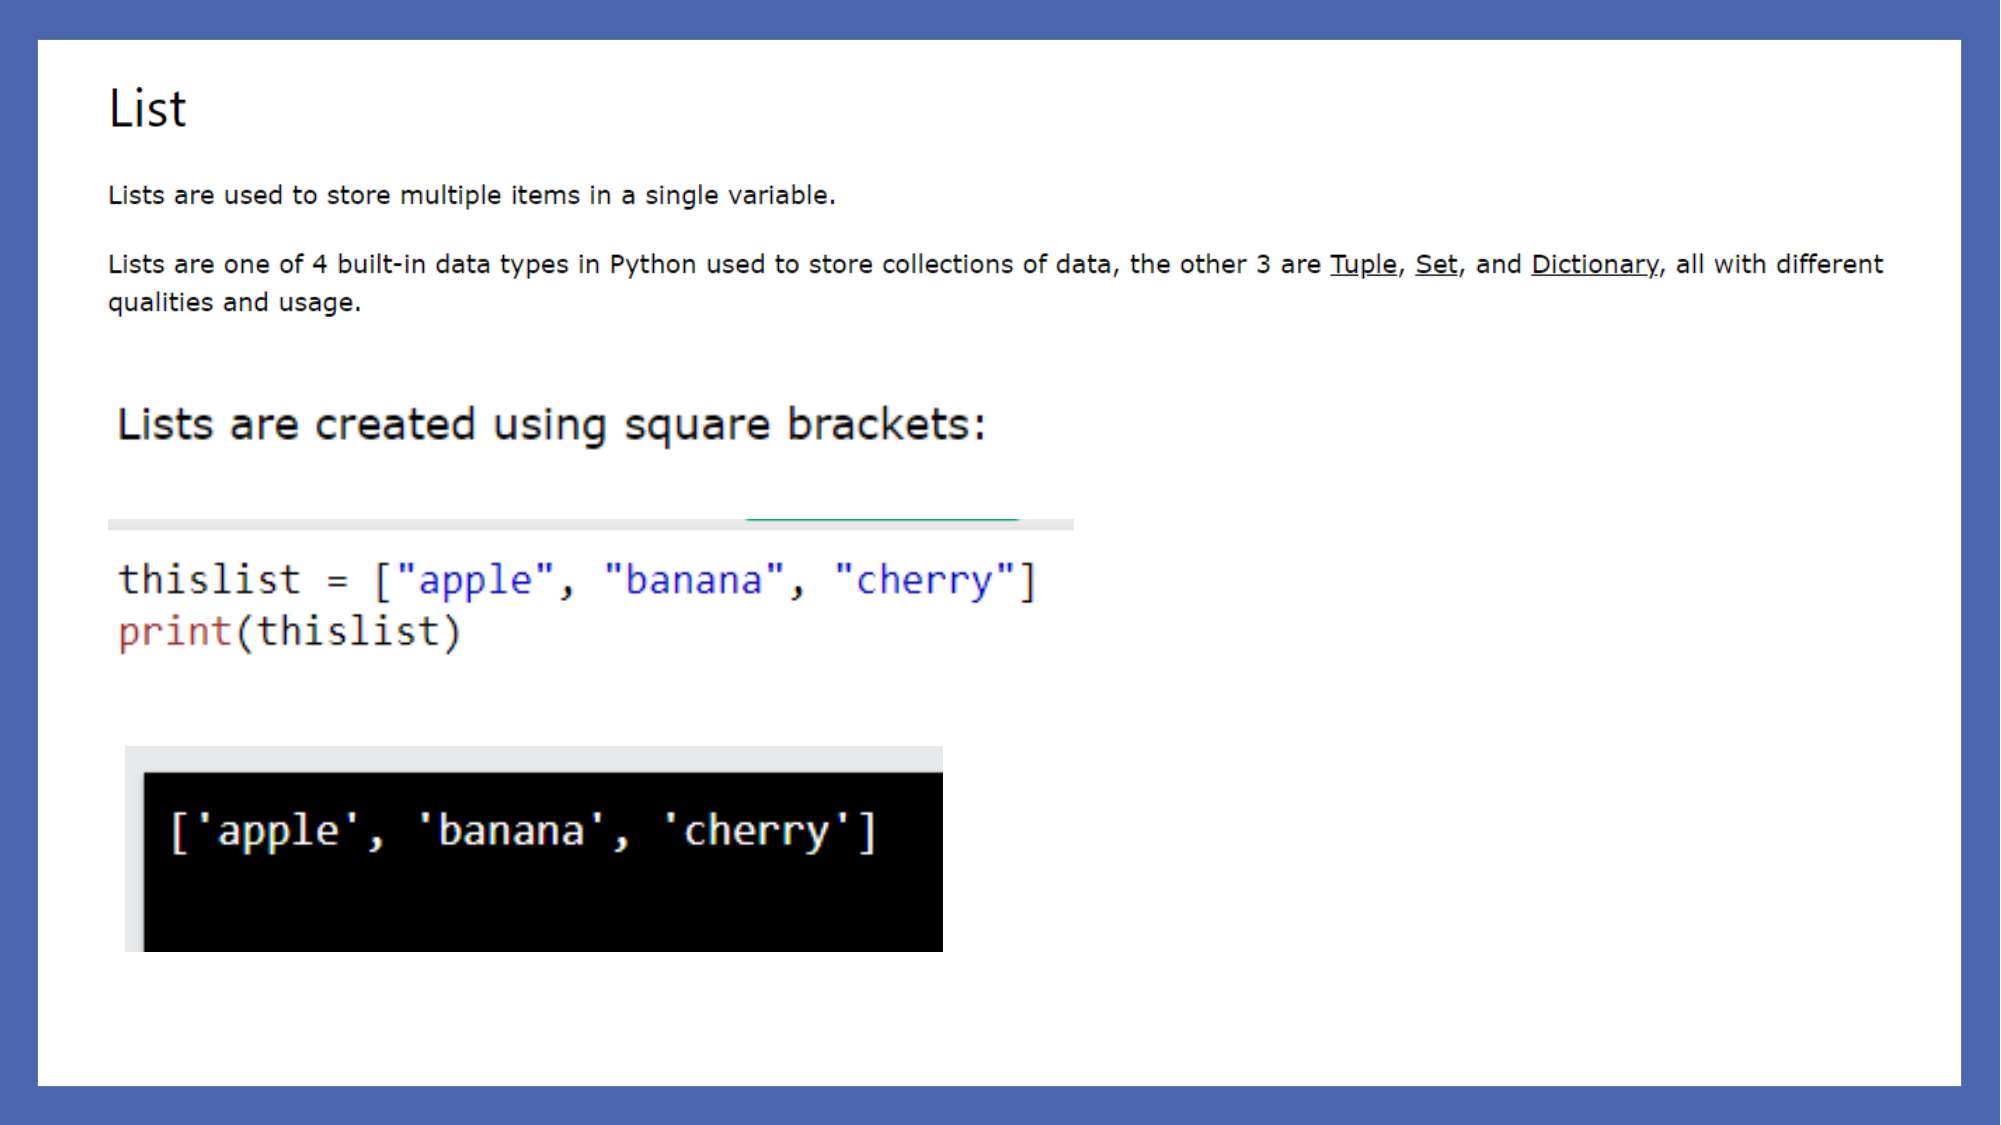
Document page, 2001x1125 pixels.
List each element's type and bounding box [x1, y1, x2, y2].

picture [107, 519, 1074, 711]
picture [75, 346, 1145, 499]
picture [75, 52, 1949, 324]
picture [125, 746, 943, 953]
